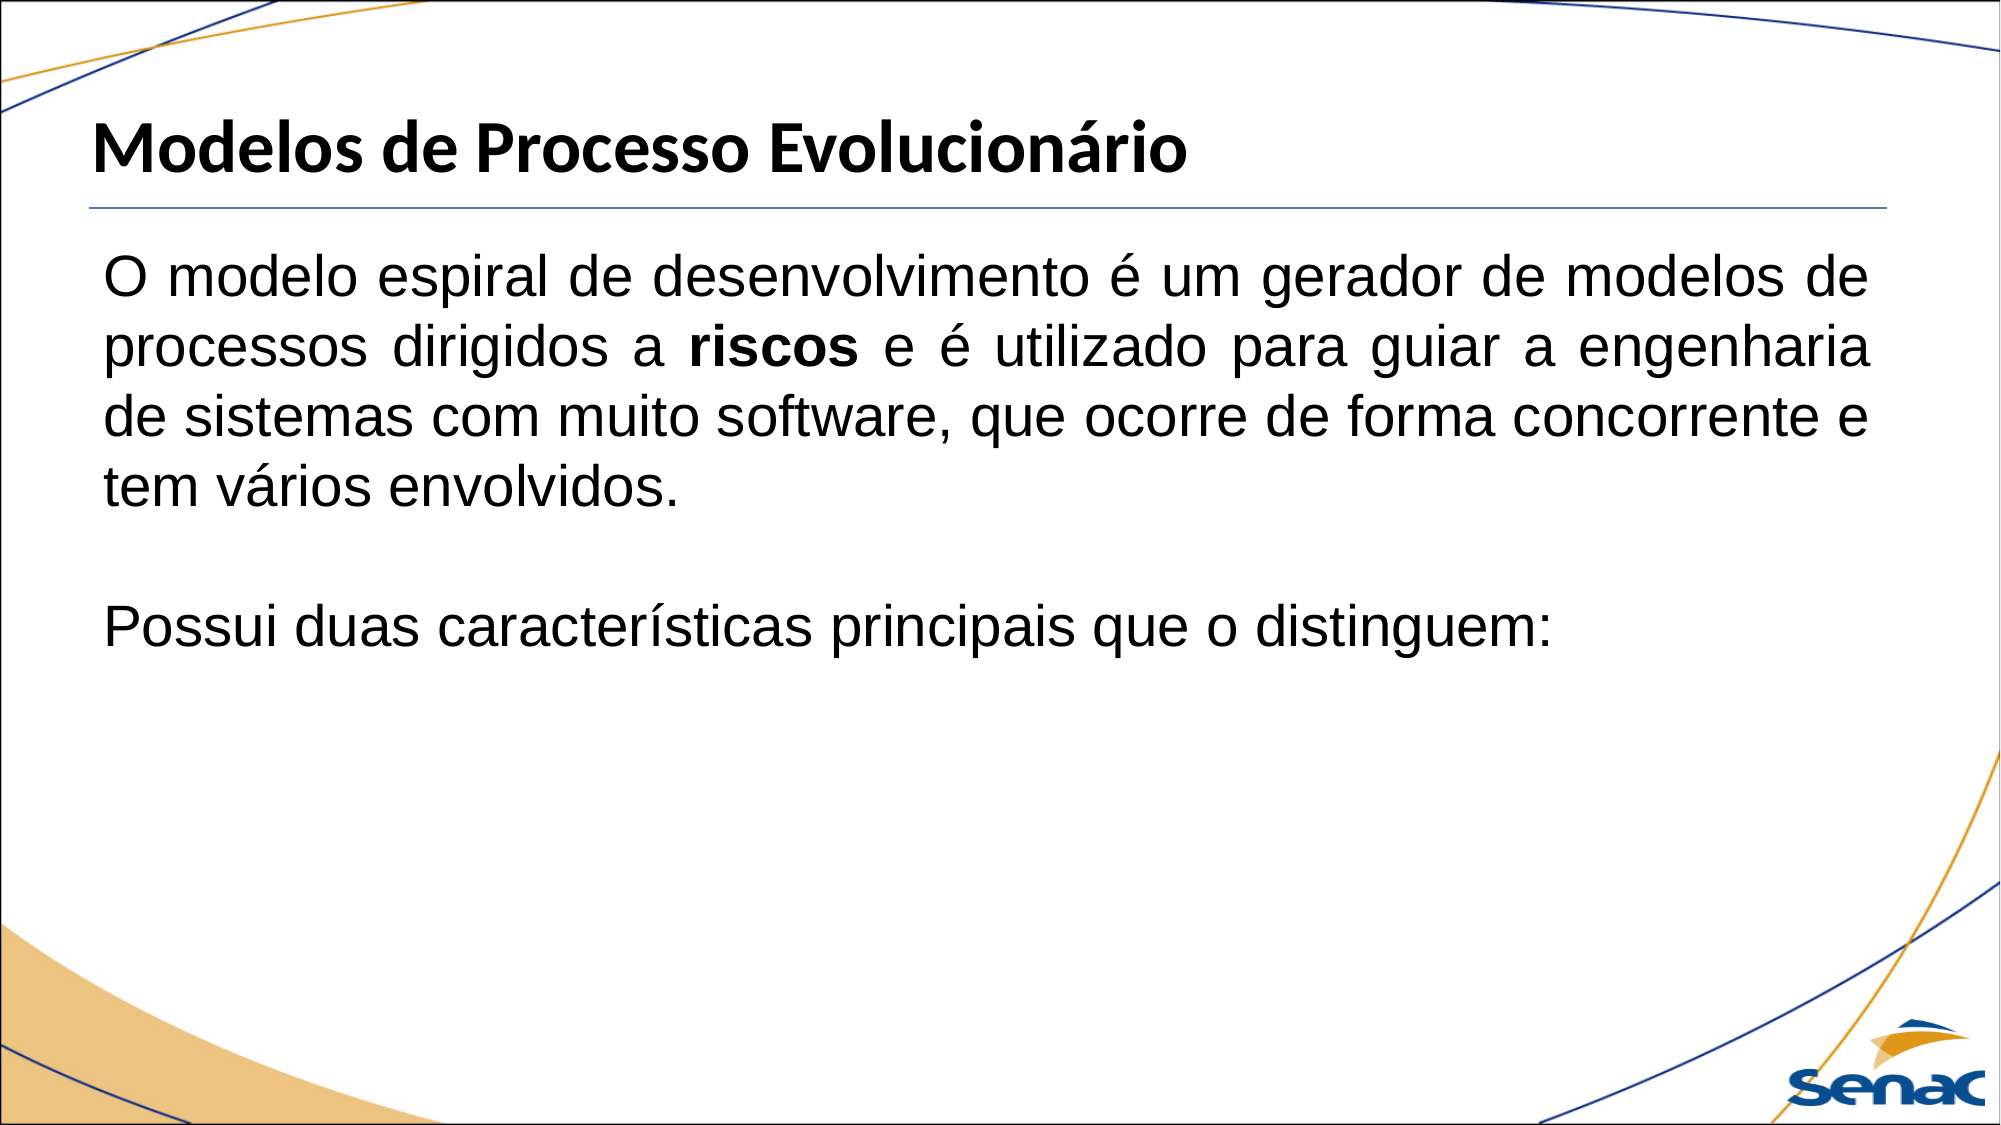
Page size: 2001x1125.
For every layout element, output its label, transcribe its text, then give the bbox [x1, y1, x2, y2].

picture [0, 0, 2001, 1125]
text_box O modelo espiral de desenvolvimento é um gerador de modelos de processos dirigidos a riscos e é utilizado para guiar a engenharia de sistemas com muito software, que ocorre de forma concorrente e tem vários envolvidos. Possui duas características principais que o distinguem: [88, 231, 1888, 871]
text_box Modelos de Processo Evolucionário [76, 89, 1761, 197]
